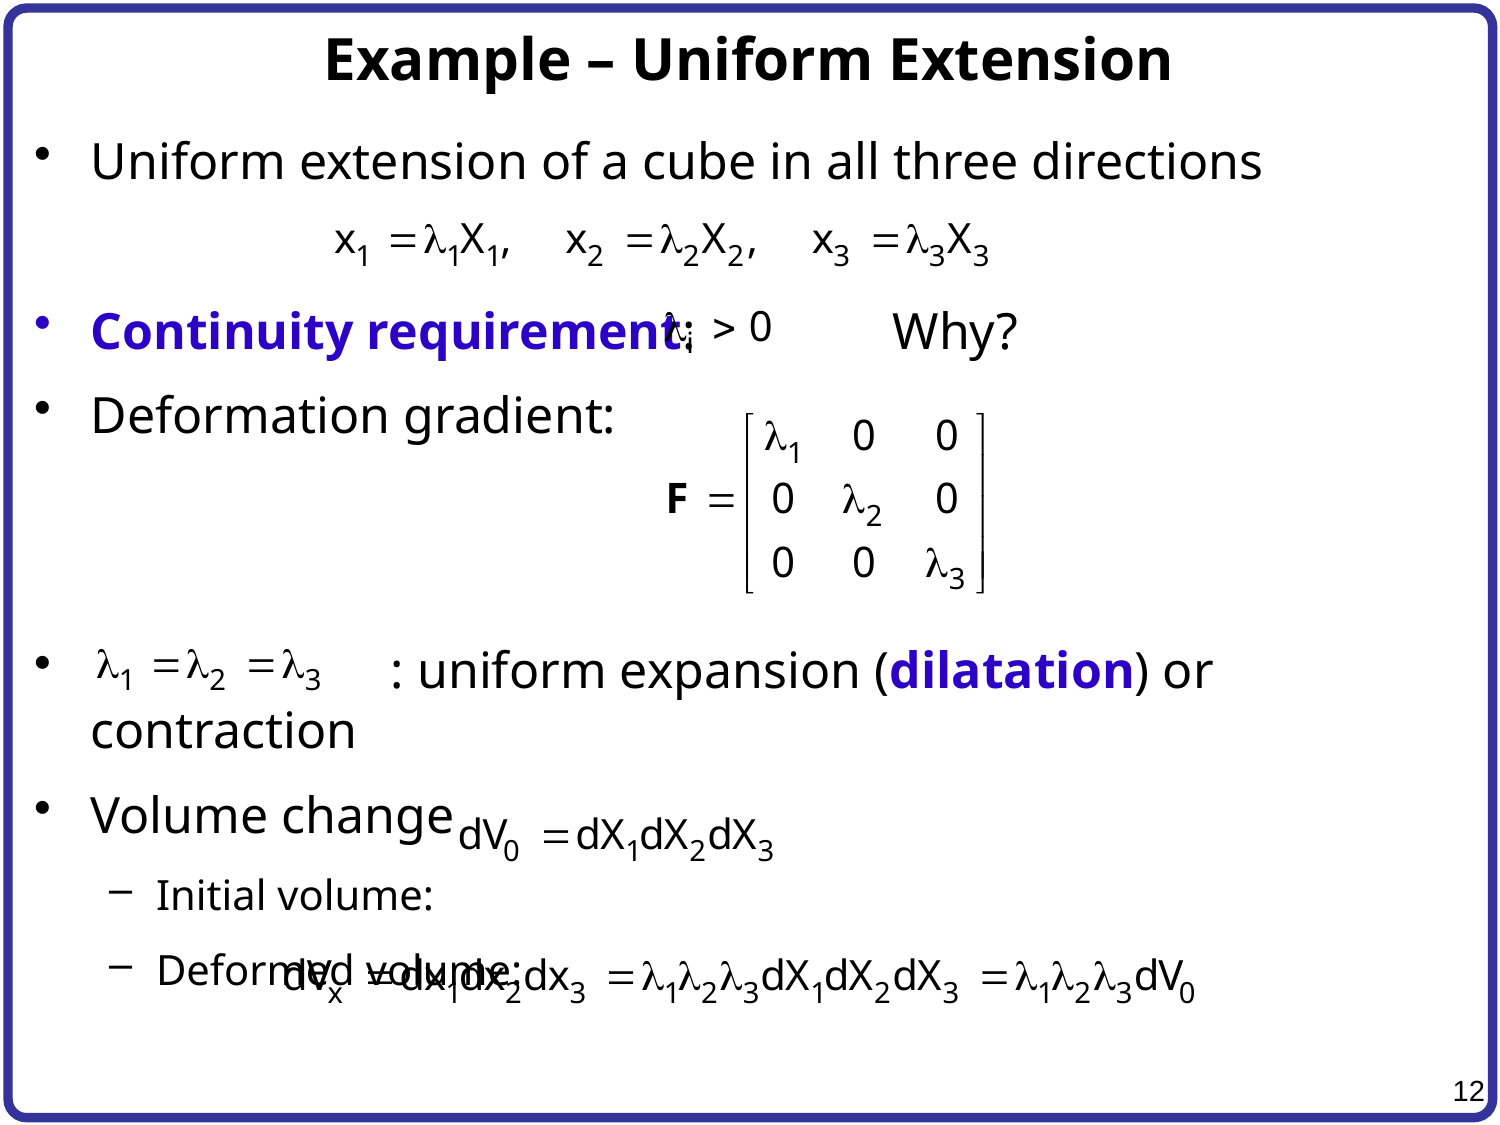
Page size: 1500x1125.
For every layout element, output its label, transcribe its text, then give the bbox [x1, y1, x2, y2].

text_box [92, 636, 327, 698]
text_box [663, 408, 997, 599]
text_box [455, 807, 779, 869]
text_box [330, 211, 995, 273]
list Uniform extension of a cube in all three directions Continuity requirement: Why? Deformation gradient: : uniform expansion (dilatation) or contraction Volume change Initial volume: Deformed volume: [18, 121, 1481, 1086]
title Example – Uniform Extension [6, 7, 1492, 106]
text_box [660, 299, 778, 359]
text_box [279, 948, 1201, 1010]
